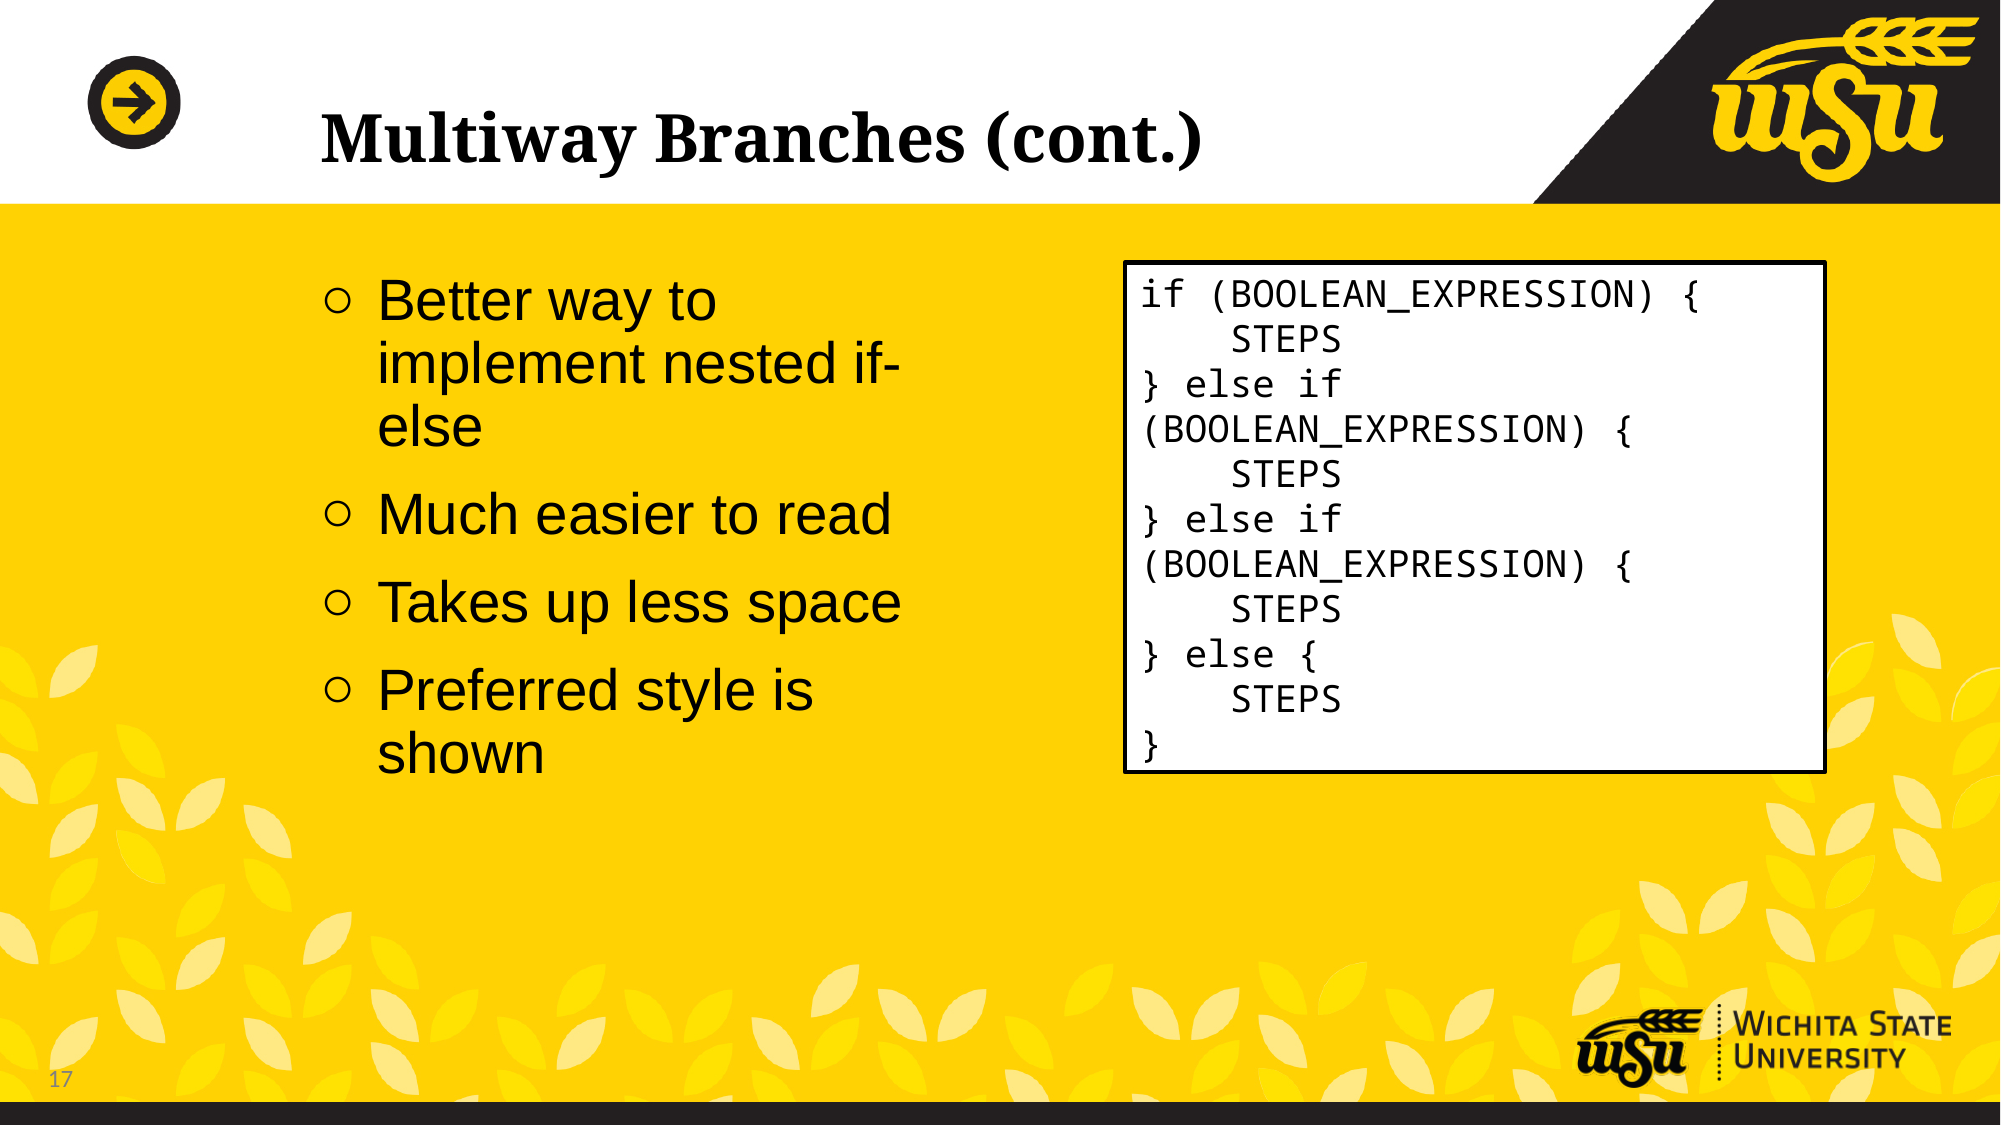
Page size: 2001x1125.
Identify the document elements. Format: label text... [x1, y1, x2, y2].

list Better way to implement nested if-else Much easier to read Takes up less space Preferred style is shown [305, 262, 1001, 1006]
picture [0, 0, 2001, 1125]
text_box if (BOOLEAN_EXPRESSION) { STEPS } else if (BOOLEAN_EXPRESSION) { STEPS } else if (BOOLEAN_EXPRESSION) { STEPS } else { STEPS } [1123, 260, 1827, 774]
title Multiway Branches (cont.) [305, 44, 1551, 185]
